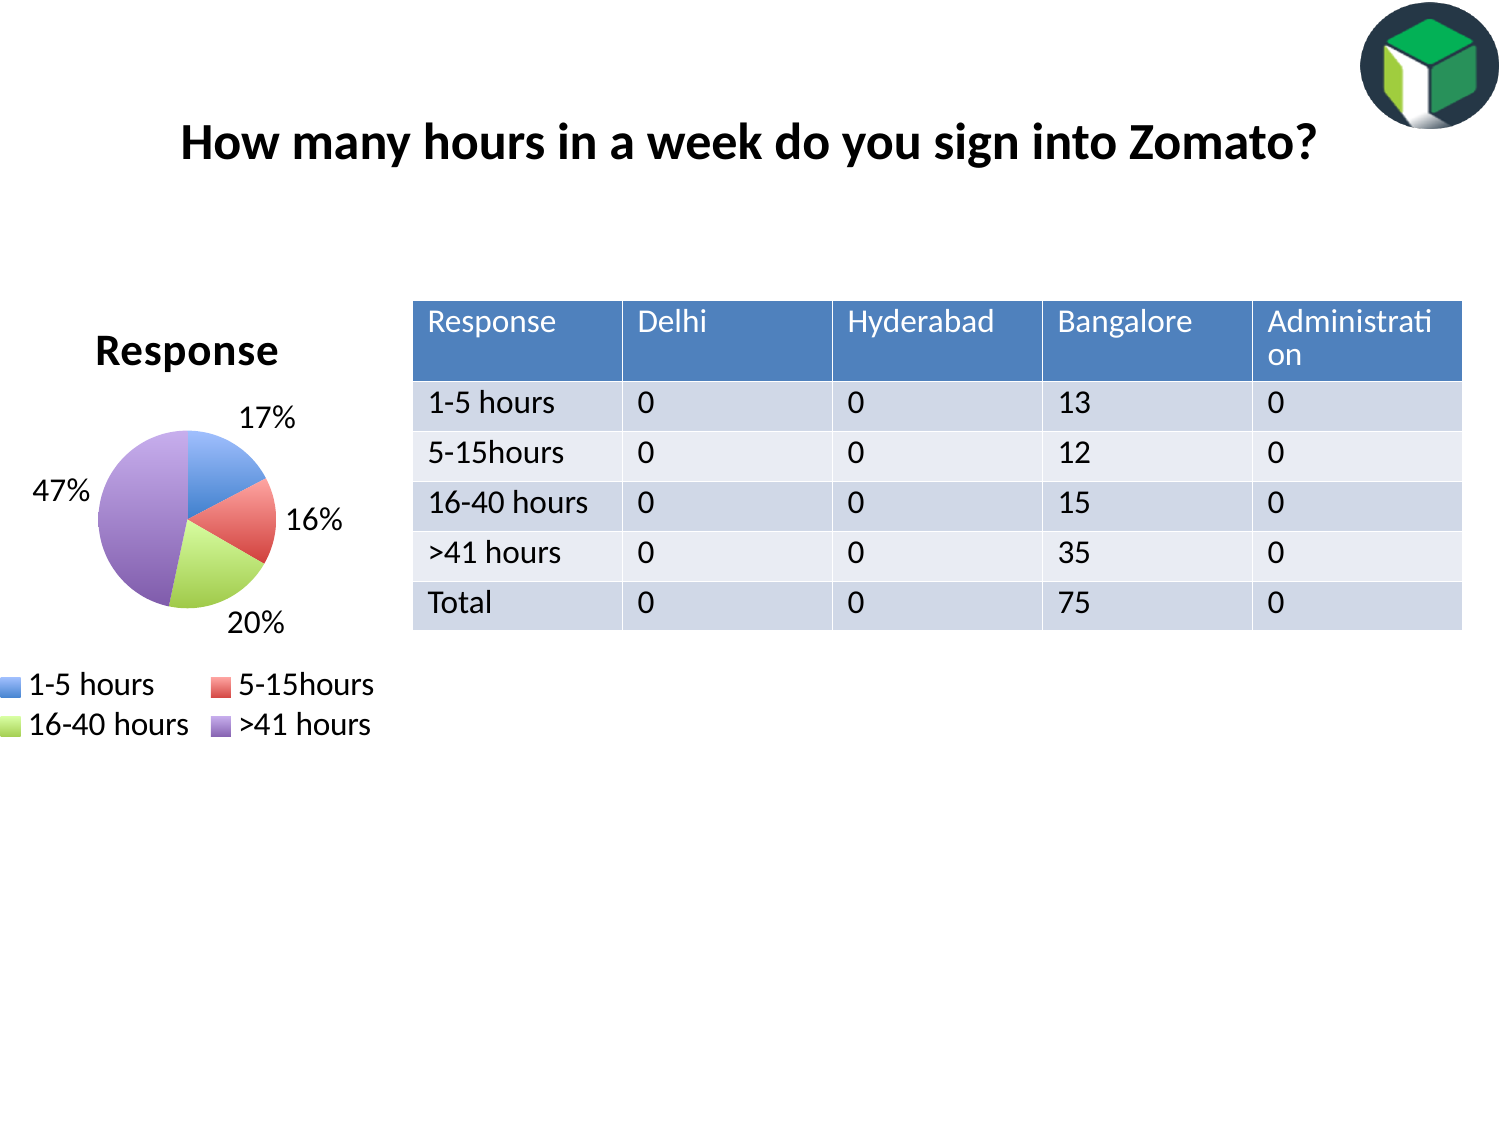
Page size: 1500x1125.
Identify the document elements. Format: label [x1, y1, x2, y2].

table_cell [1043, 382, 1252, 431]
table_header [413, 301, 622, 381]
table_cell [623, 582, 832, 630]
table_header [1253, 301, 1462, 381]
table_cell [833, 382, 1042, 431]
table_cell [1253, 482, 1462, 531]
table_cell [1253, 532, 1462, 581]
table_cell [413, 532, 622, 581]
table_cell [1253, 382, 1462, 431]
table_cell [623, 382, 832, 431]
table_cell [1043, 582, 1252, 630]
table_cell [1043, 432, 1252, 481]
table_cell [1043, 482, 1252, 531]
table_cell [623, 482, 832, 531]
table_cell [833, 532, 1042, 581]
table_cell [413, 382, 622, 431]
table_cell [833, 482, 1042, 531]
table_cell [1253, 432, 1462, 481]
table_cell [623, 432, 832, 481]
table_cell [833, 432, 1042, 481]
picture [1360, 2, 1499, 130]
table_cell [413, 582, 622, 630]
table_header [623, 301, 832, 381]
table_cell [833, 582, 1042, 630]
table_header [833, 301, 1042, 381]
table_cell [623, 532, 832, 581]
table_cell [1253, 582, 1462, 630]
chart [0, 299, 413, 751]
table_header [1043, 301, 1252, 381]
table_cell [1043, 532, 1252, 581]
title [75, 45, 1425, 233]
table_cell [413, 482, 622, 531]
table_cell [413, 432, 622, 481]
